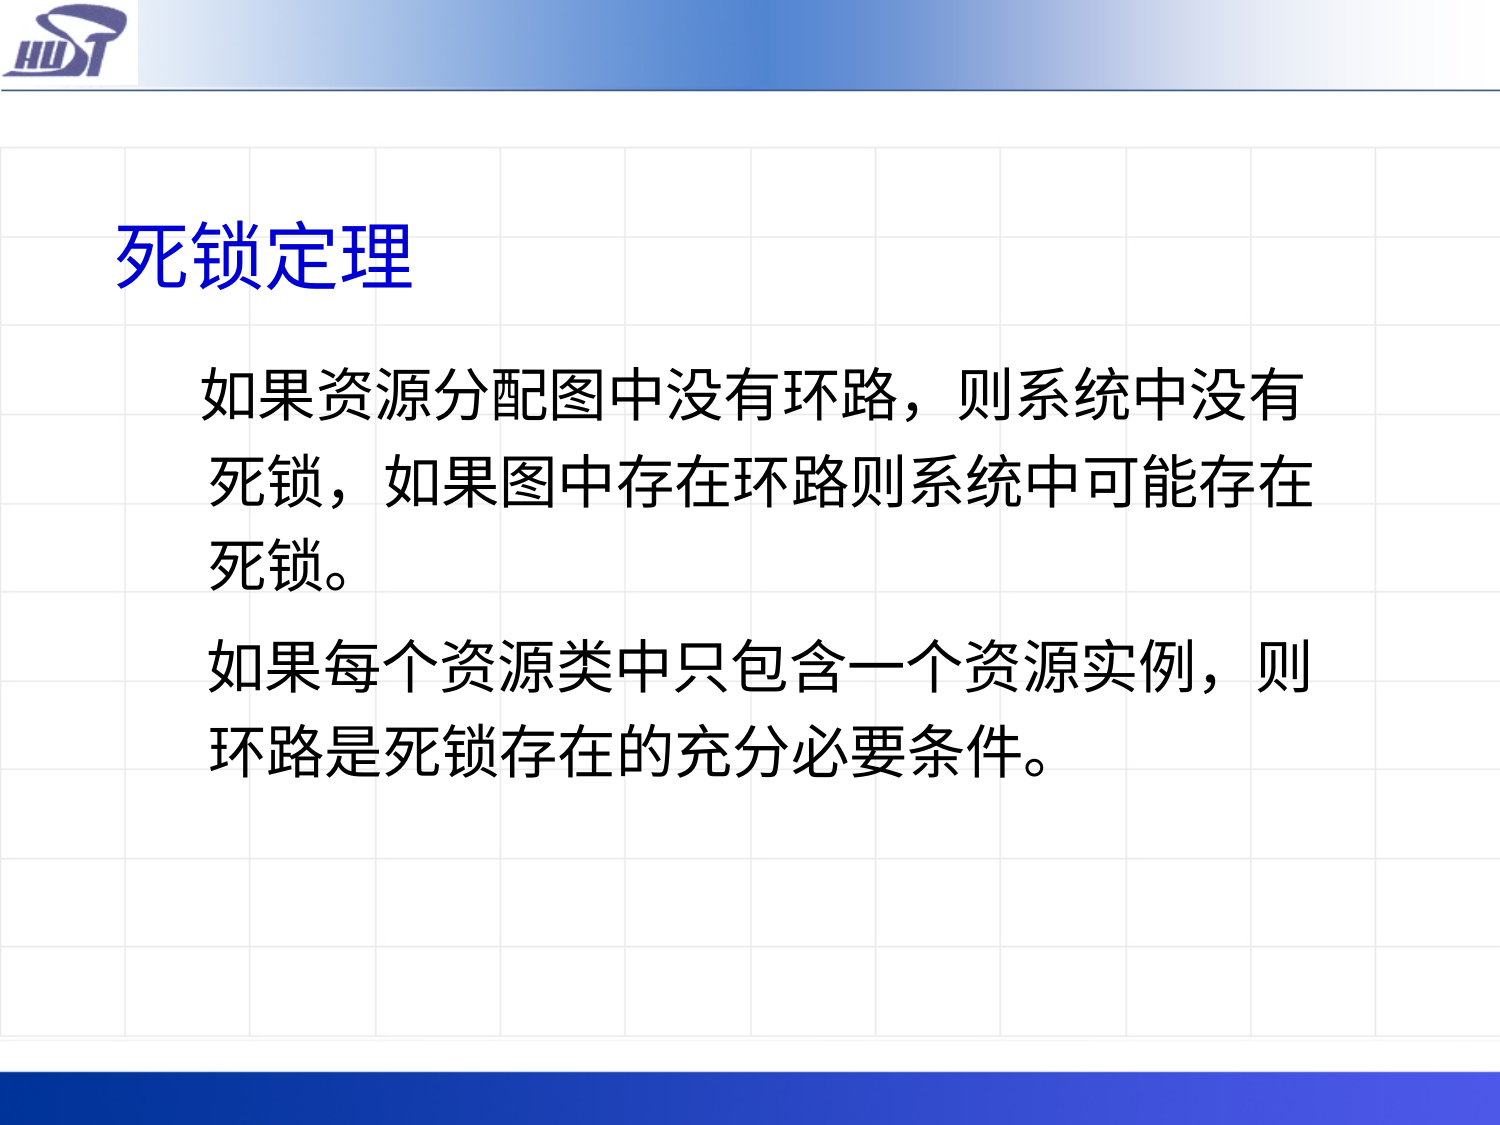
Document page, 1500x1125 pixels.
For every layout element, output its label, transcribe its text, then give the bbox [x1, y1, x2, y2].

list 死锁定理 如果资源分配图中没有环路，则系统中没有死锁，如果图中存在环路则系统中可能存在死锁。 如果每个资源类中只包含一个资源实例，则环路是死锁存在的充分必要条件。 [99, 212, 1376, 866]
picture [0, 0, 1500, 1125]
